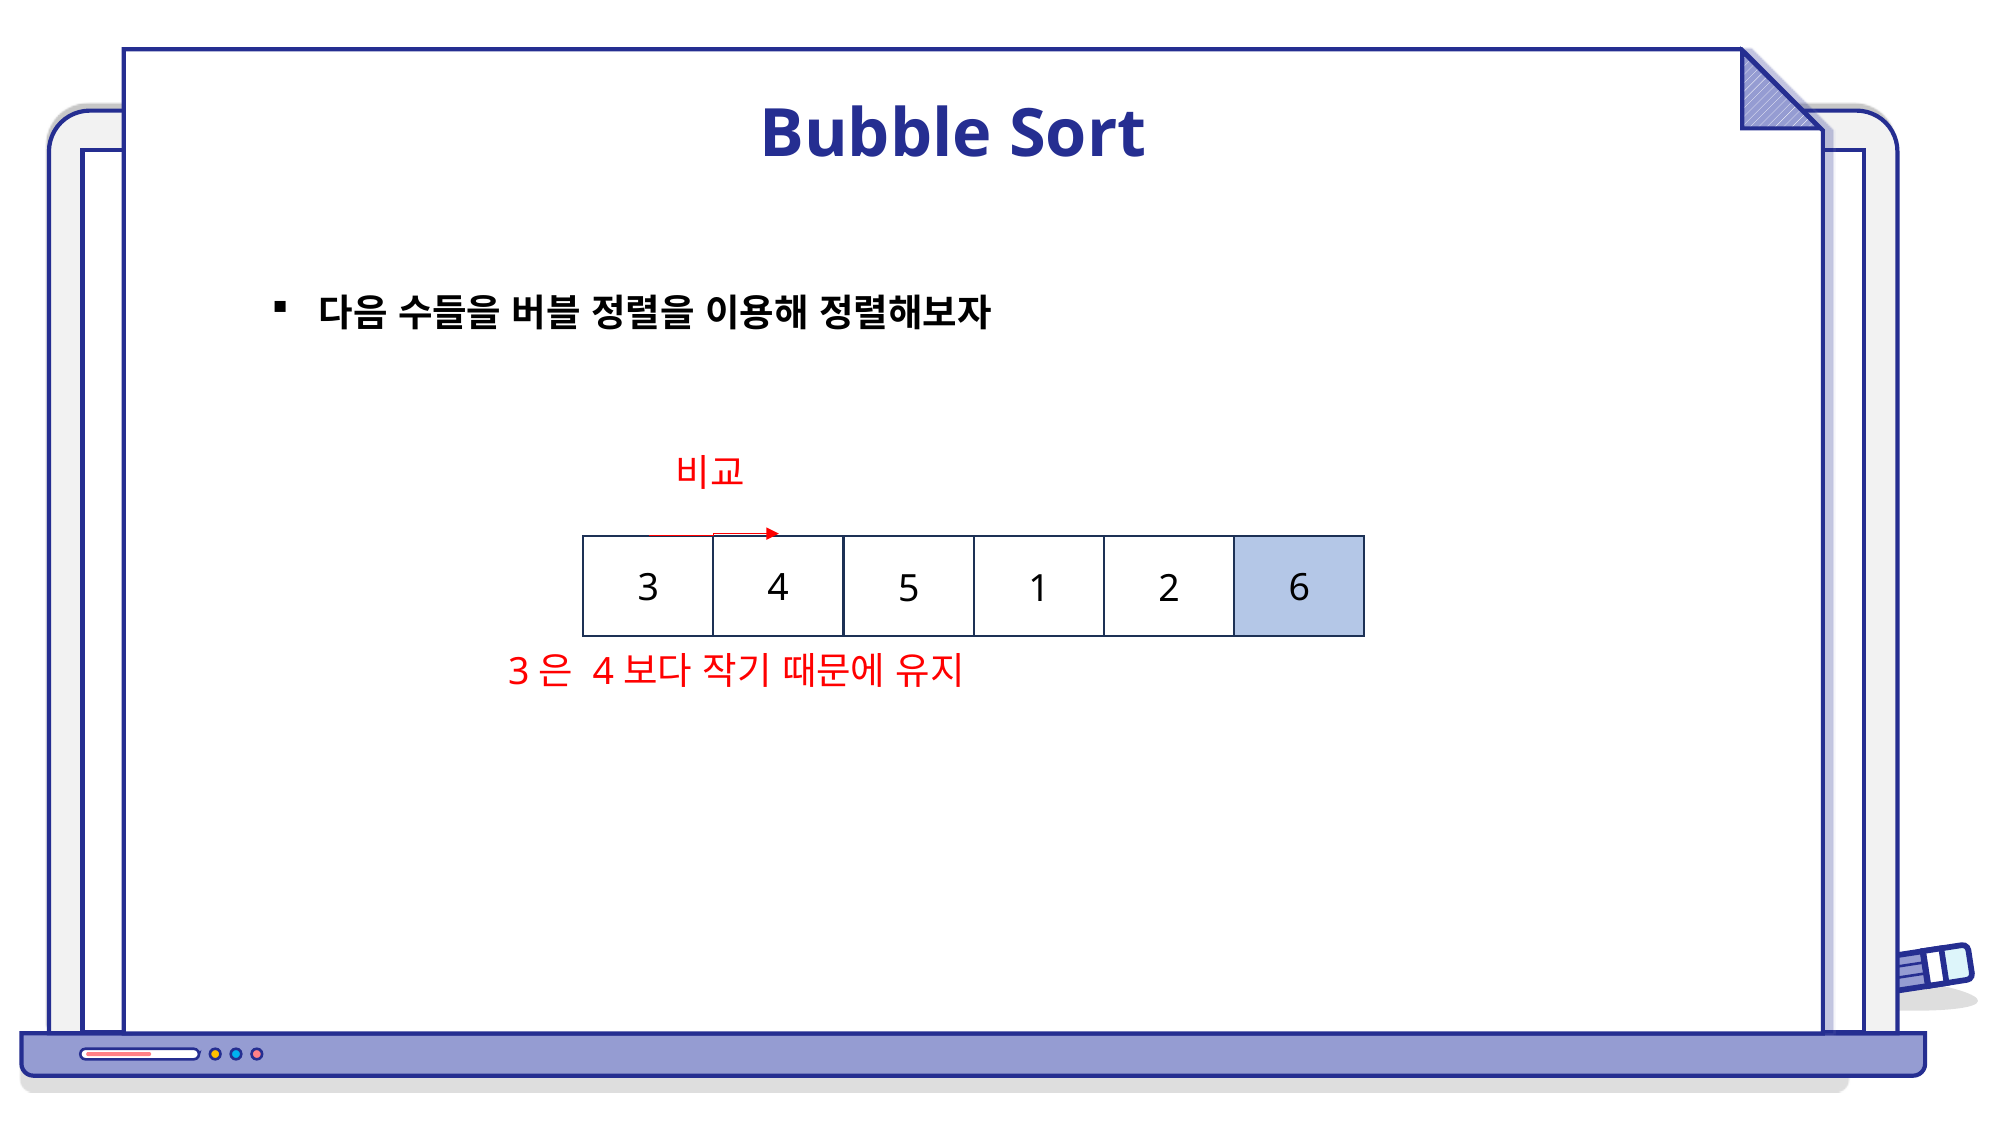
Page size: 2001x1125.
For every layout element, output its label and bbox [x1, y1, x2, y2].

text_box [21, 49, 1979, 1076]
